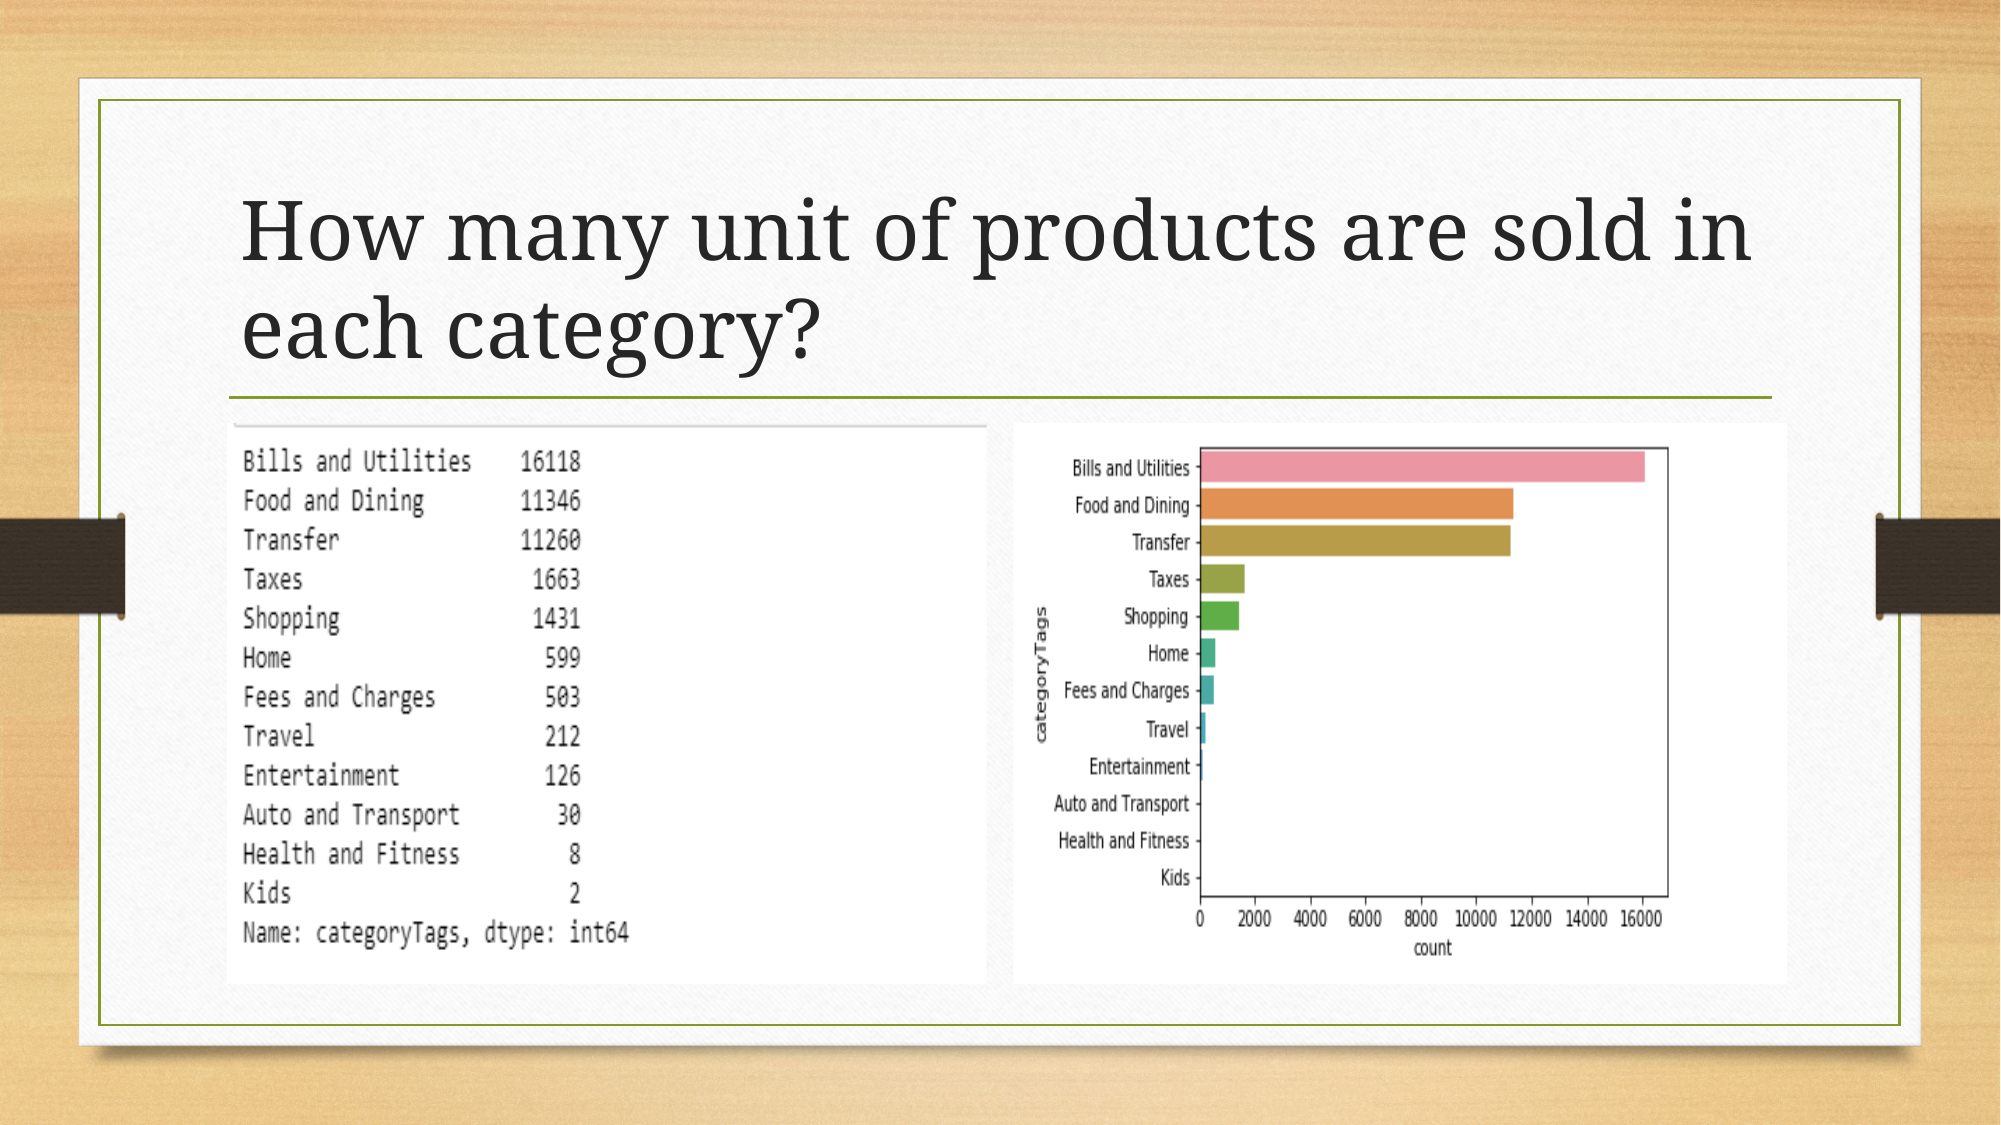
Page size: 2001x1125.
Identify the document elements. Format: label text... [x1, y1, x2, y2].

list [226, 423, 987, 984]
picture [0, 0, 2001, 1125]
title How many unit of products are sold in each category? [225, 169, 1801, 384]
